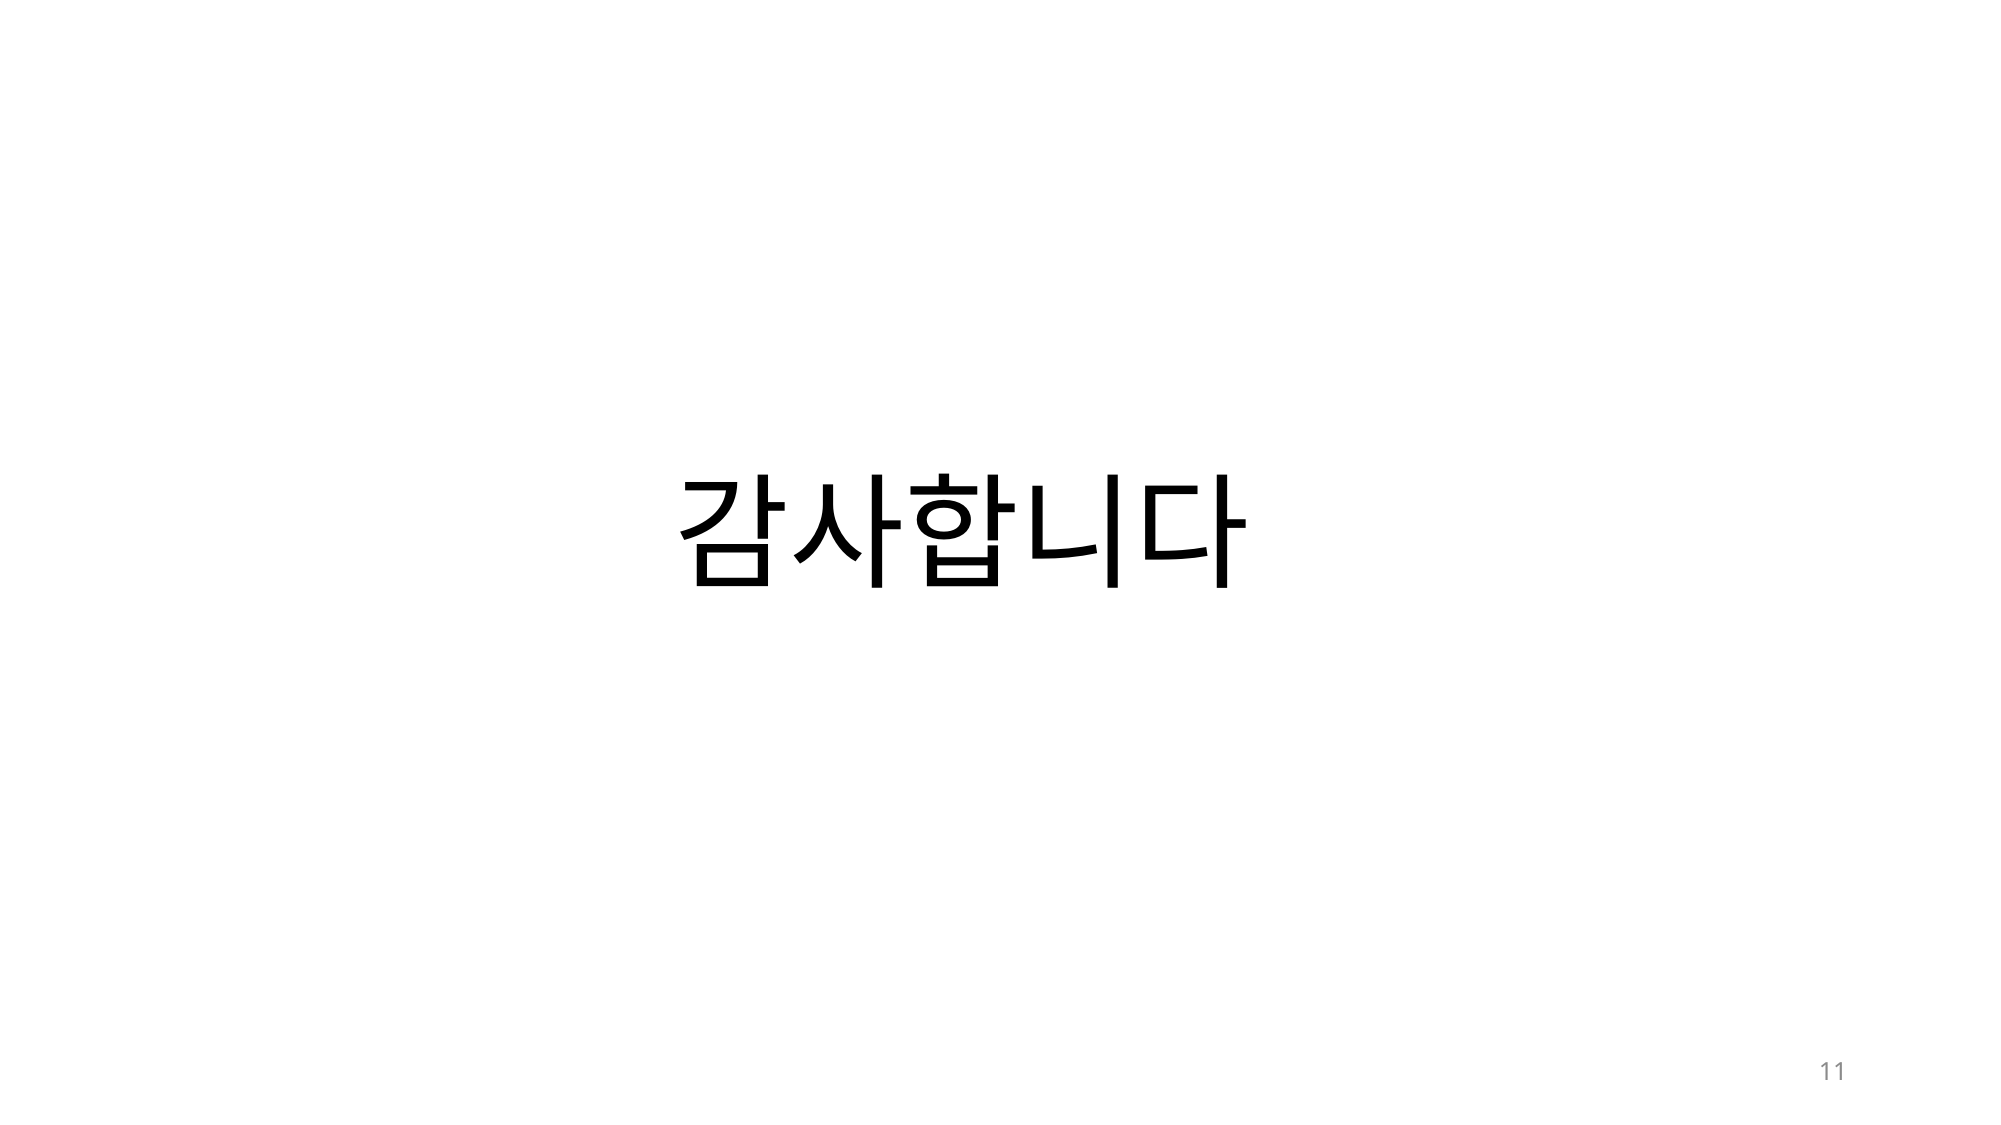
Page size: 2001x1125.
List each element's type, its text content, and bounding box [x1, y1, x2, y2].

slide_number 11 [1412, 1042, 1863, 1103]
title 감사합니다 [212, 90, 1713, 614]
